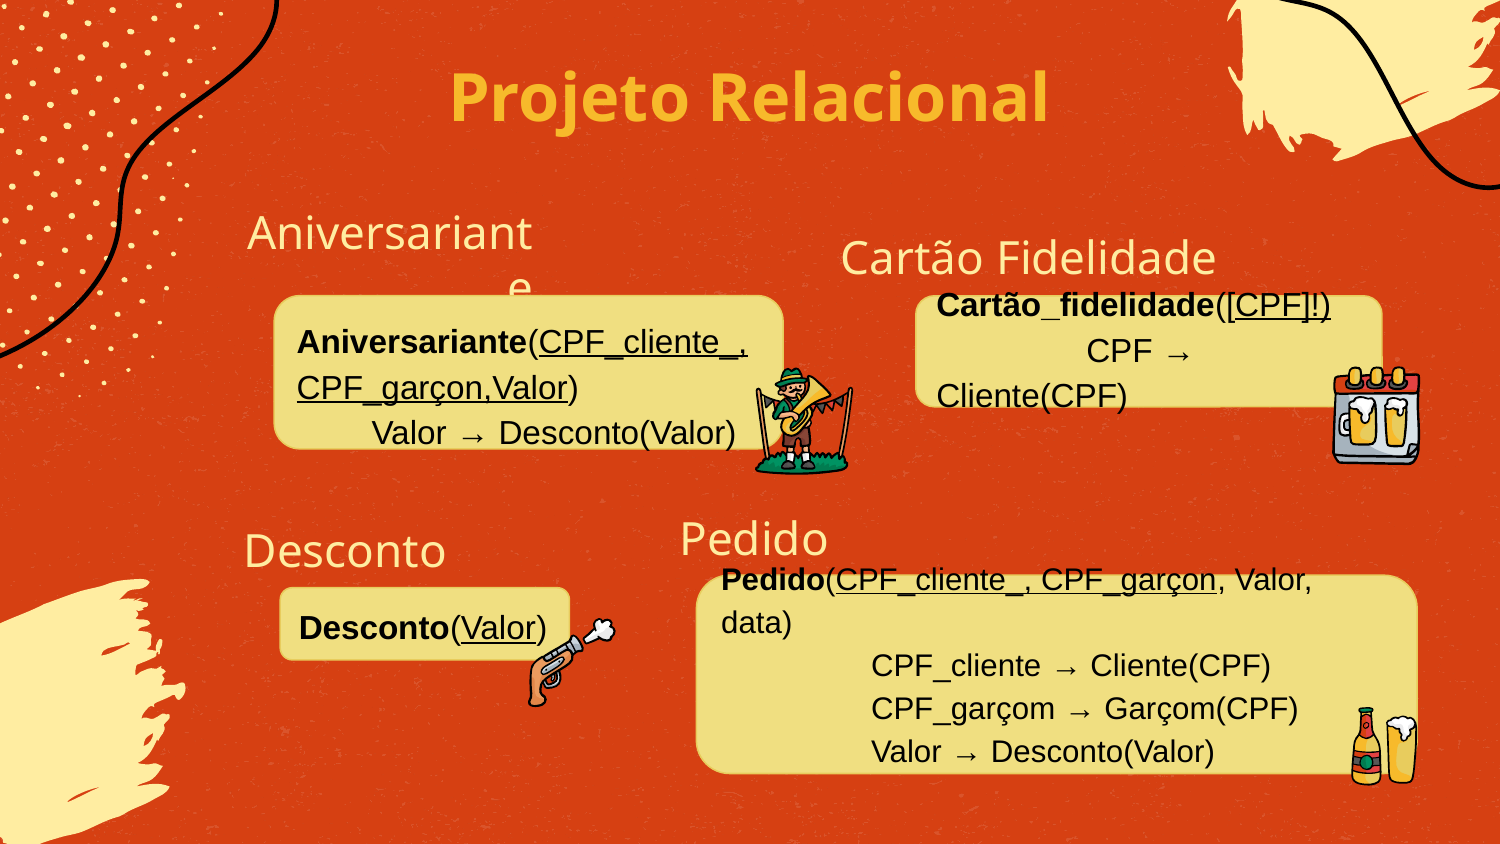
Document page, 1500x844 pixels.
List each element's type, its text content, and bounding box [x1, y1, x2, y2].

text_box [1351, 706, 1418, 786]
text_box Pedido(CPF_cliente_, CPF_garçon, Valor, data) CPF_cliente → Cliente(CPF) CPF_garçom → Garçom(CPF) Valor → Desconto(Valor) [696, 575, 1418, 774]
subtitle Pedido [588, 512, 920, 562]
subtitle Aniversariante [217, 234, 549, 284]
subtitle Desconto [173, 524, 463, 575]
text_box Desconto(Valor) [280, 587, 570, 660]
subtitle Cartão Fidelidade [776, 231, 1233, 282]
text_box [527, 617, 617, 708]
text_box Aniversariante(CPF_cliente_, CPF_garçon,Valor) Valor → Desconto(Valor) [274, 295, 784, 449]
title Projeto Relacional [116, 40, 1383, 119]
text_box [754, 367, 854, 476]
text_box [1331, 366, 1421, 466]
text_box Cartão_fidelidade([CPF]!) CPF → Cliente(CPF) [915, 295, 1382, 407]
